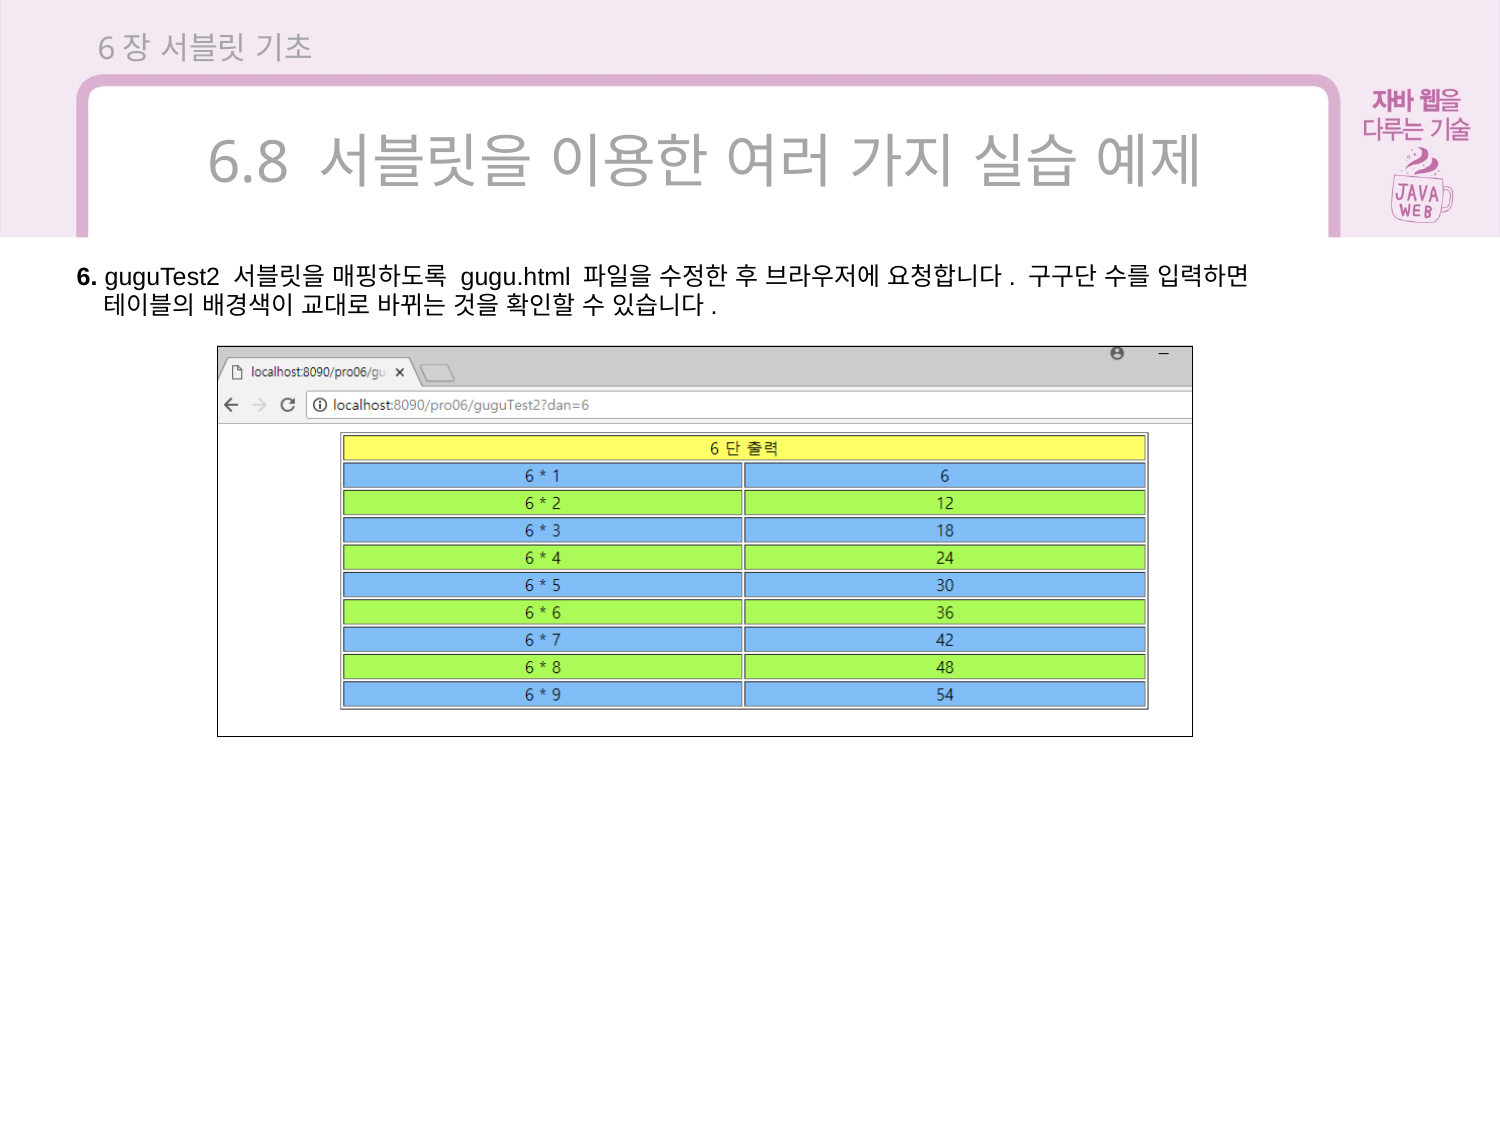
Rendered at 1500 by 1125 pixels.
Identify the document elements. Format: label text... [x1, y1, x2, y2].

text_box 6. guguTest2 서블릿을 매핑하도록 gugu.html 파일을 수정한 후 브라우저에 요청합니다. 구구단 수를 입력하면 테이블의 배경색이 교대로 바뀌는 것을 확인할 수 있습니다. [61, 252, 1363, 328]
text_box 6.8 서블릿을 이용한 여러 가지 실습 예제 [82, 117, 1328, 202]
text_box 6장 서블릿 기초 [82, 0, 1133, 74]
picture [0, 0, 1500, 1125]
